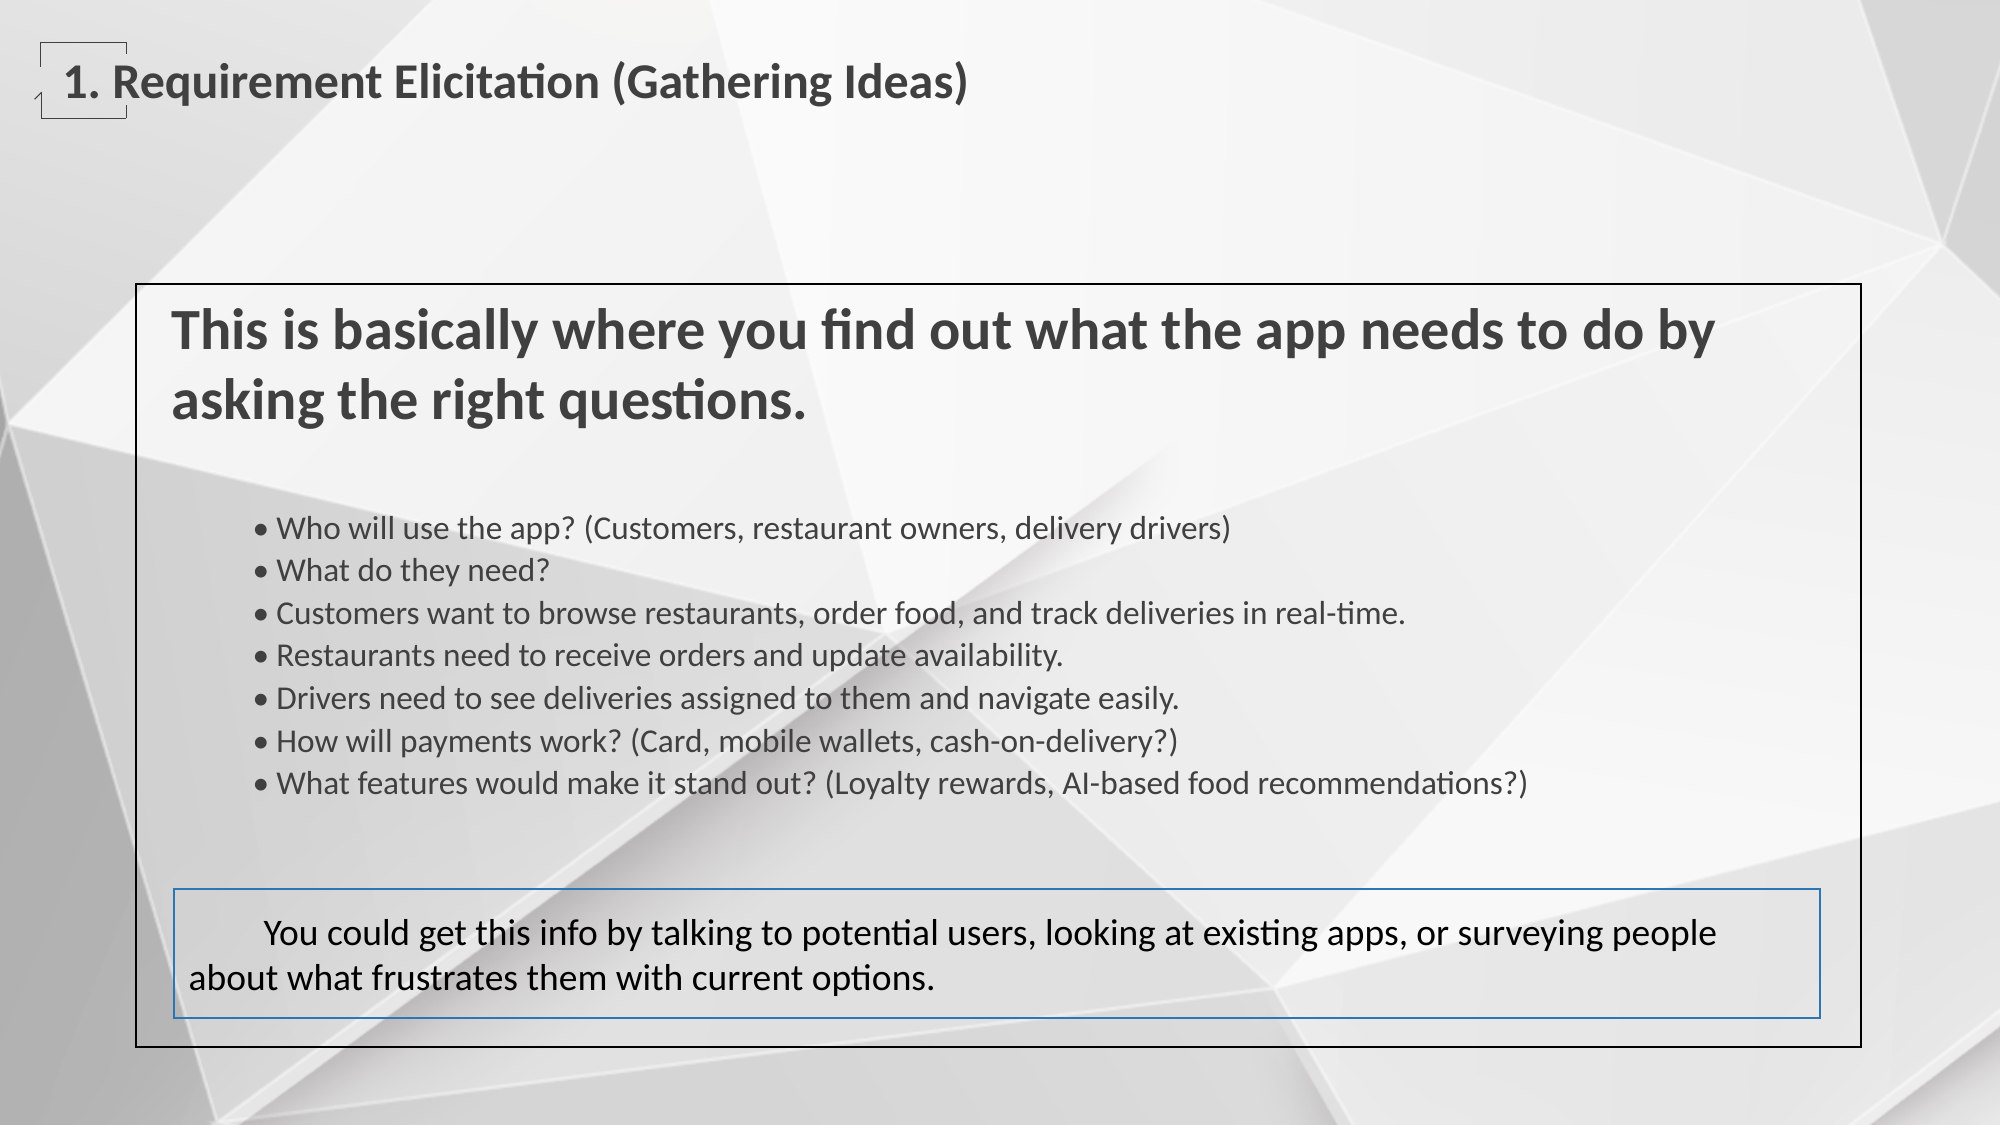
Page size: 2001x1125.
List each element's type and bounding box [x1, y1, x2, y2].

text_box [34, 42, 127, 119]
picture [0, 0, 2000, 1125]
